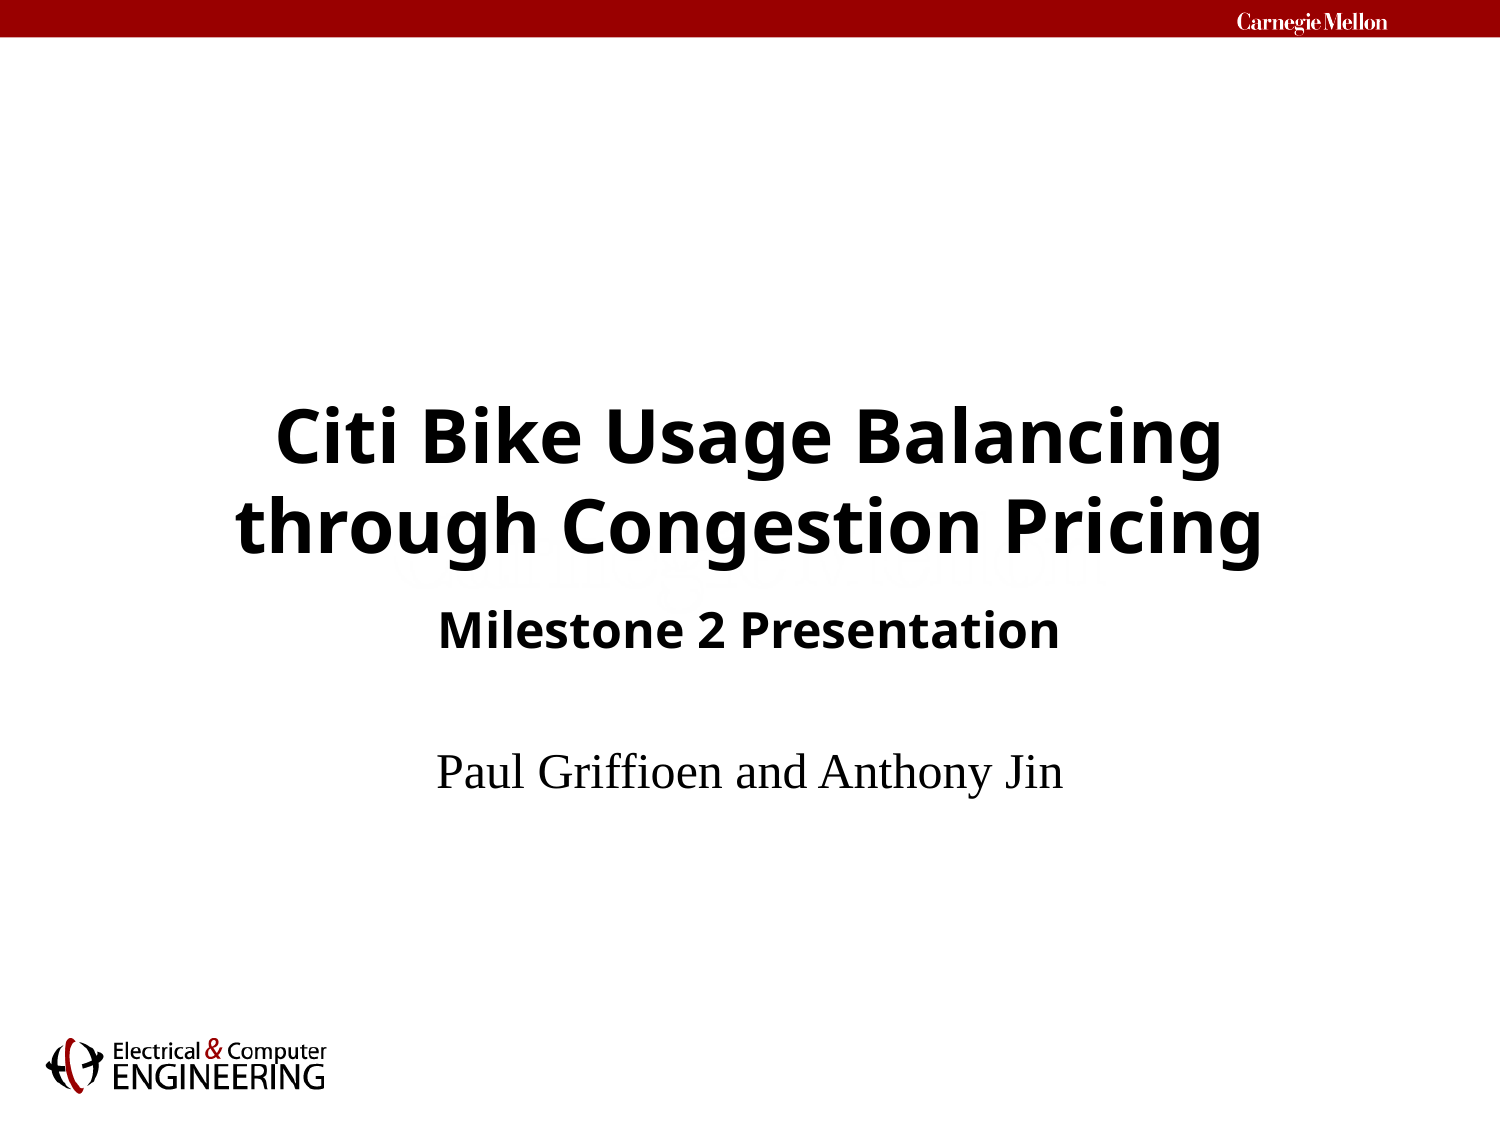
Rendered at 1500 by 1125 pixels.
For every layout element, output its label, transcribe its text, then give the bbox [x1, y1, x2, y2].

picture [394, 511, 1106, 614]
subtitle Milestone 2 Presentation Paul Griffioen and Anthony Jin [187, 590, 1313, 863]
picture [1237, 12, 1388, 36]
title Citi Bike Usage Balancing through Congestion Pricing [187, 184, 1313, 576]
picture [37, 1030, 338, 1100]
